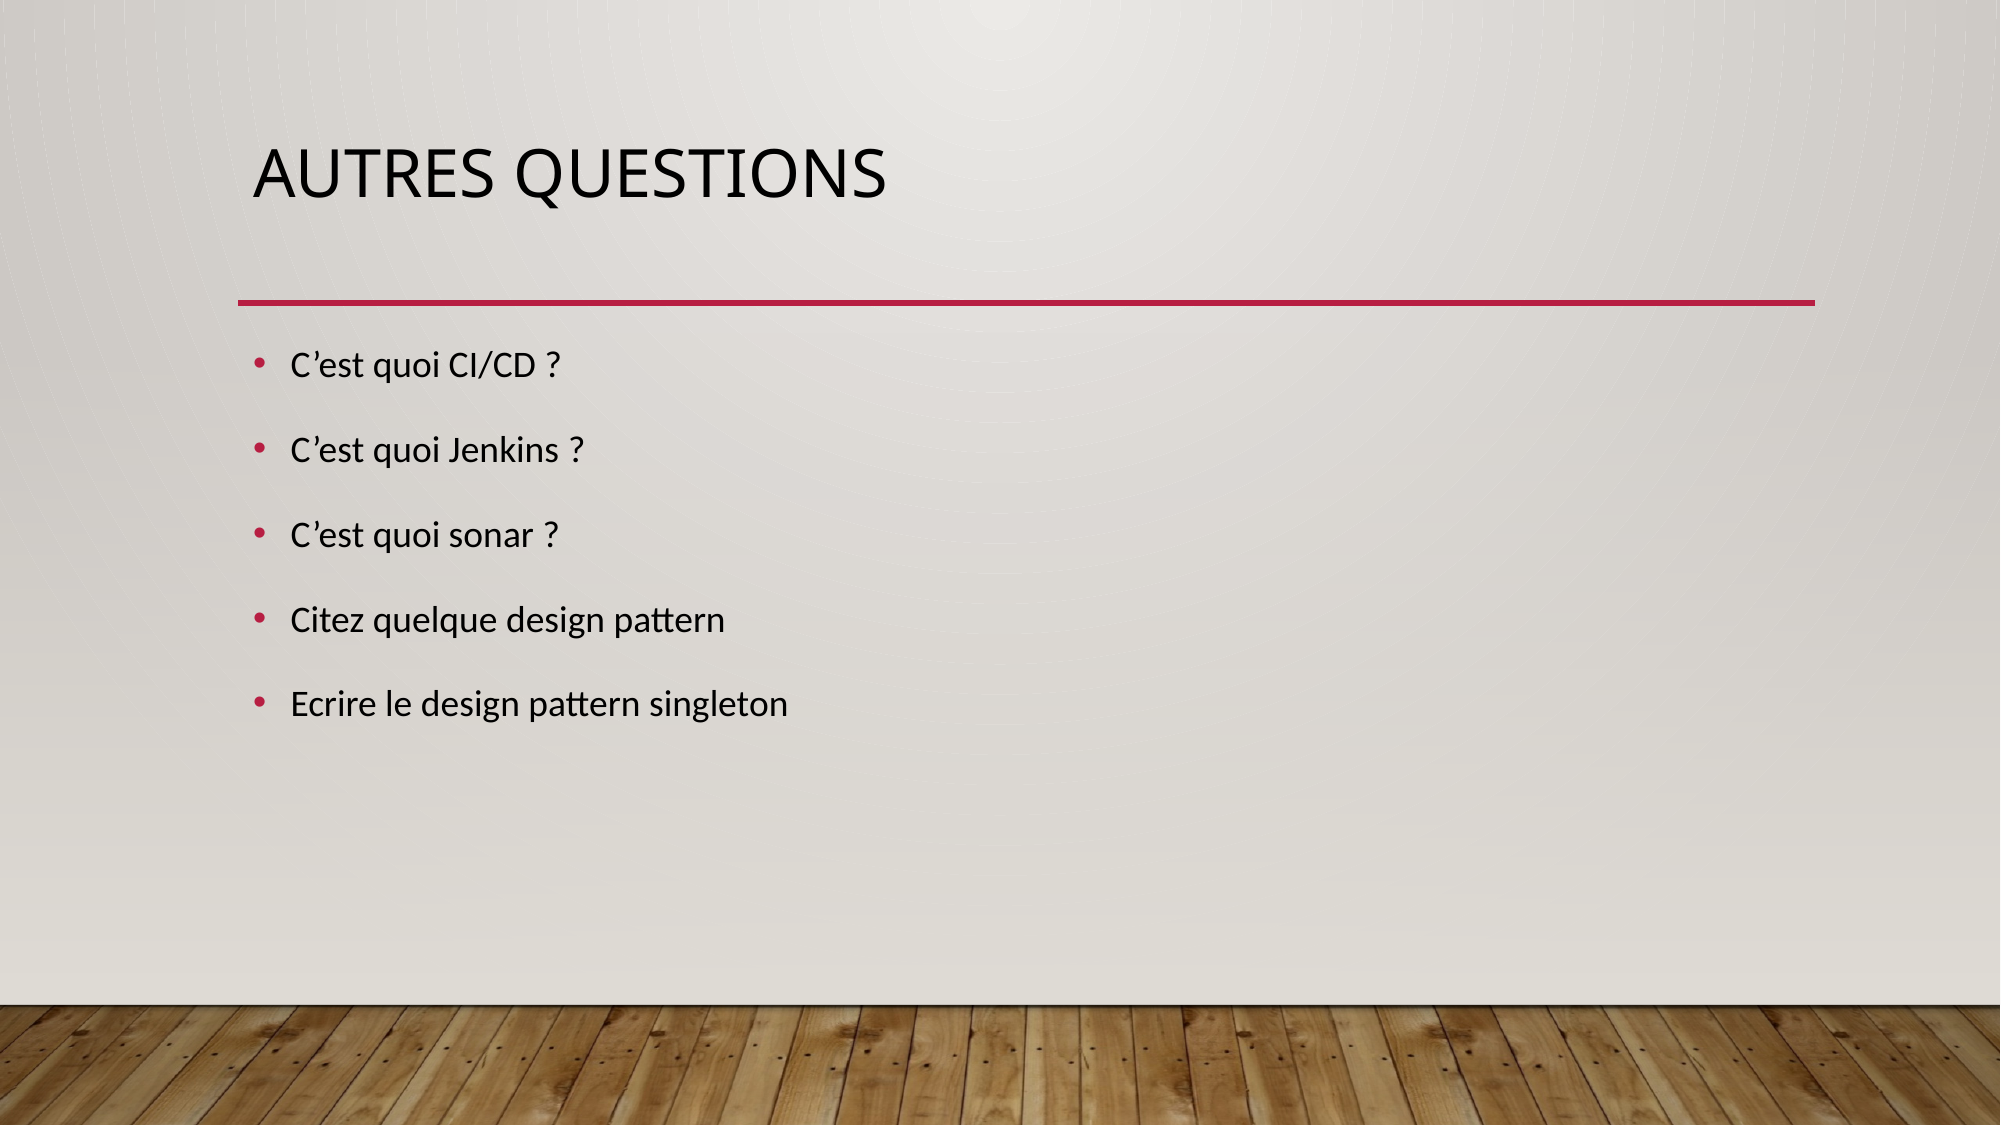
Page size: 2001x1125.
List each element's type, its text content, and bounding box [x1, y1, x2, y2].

title Autres Questions [238, 131, 1814, 305]
picture [0, 1005, 2000, 1125]
list C’est quoi CI/CD ? C’est quoi Jenkins ? C’est quoi sonar ? Citez quelque design pattern Ecrire le design pattern singleton [238, 330, 1814, 897]
